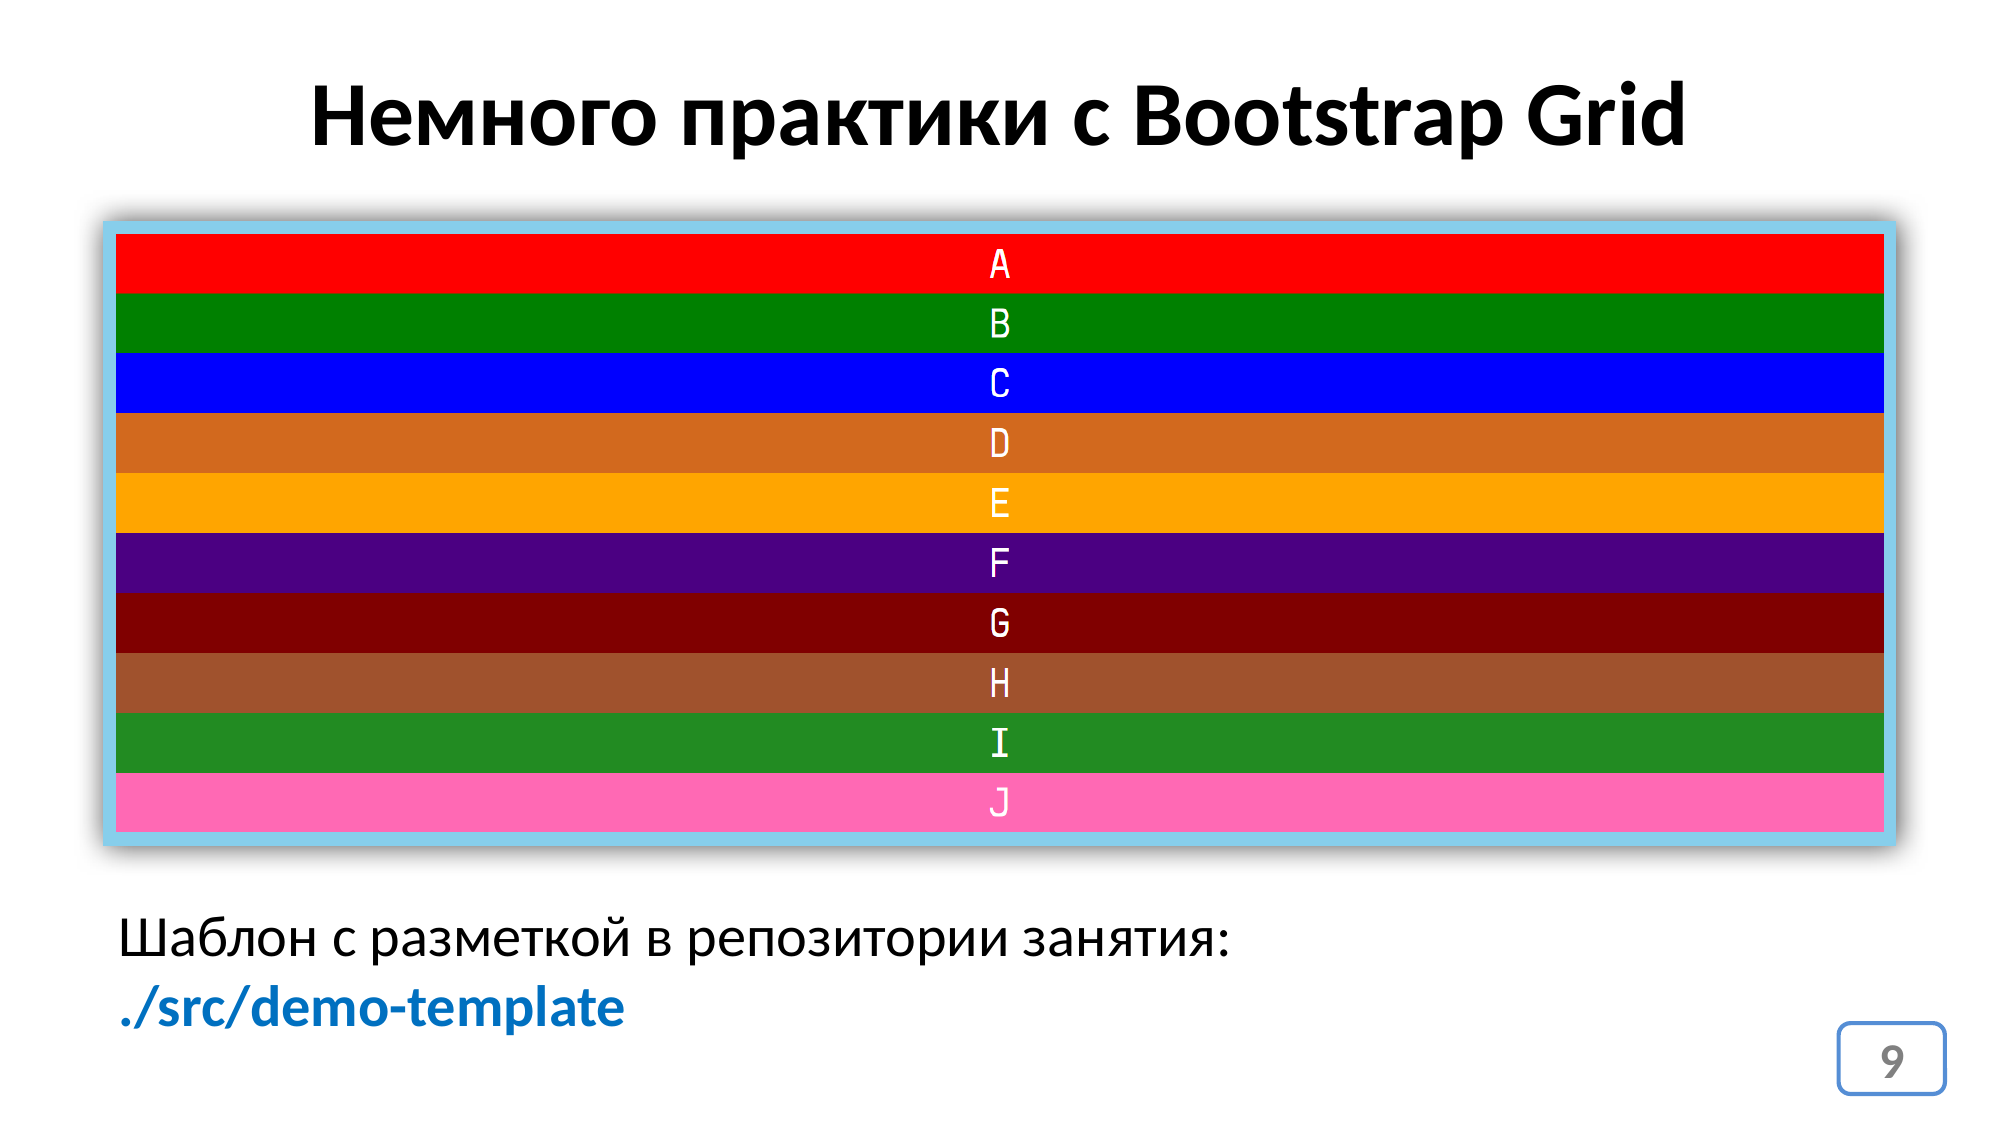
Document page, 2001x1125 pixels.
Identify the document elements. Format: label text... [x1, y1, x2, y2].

text_box 9 [1836, 1021, 1948, 1097]
text_box Немного практики с Bootstrap Grid [0, 46, 2000, 172]
picture [103, 221, 1897, 847]
text_box Шаблон с разметкой в репозитории занятия: ./src/demo-template [103, 890, 1896, 1045]
